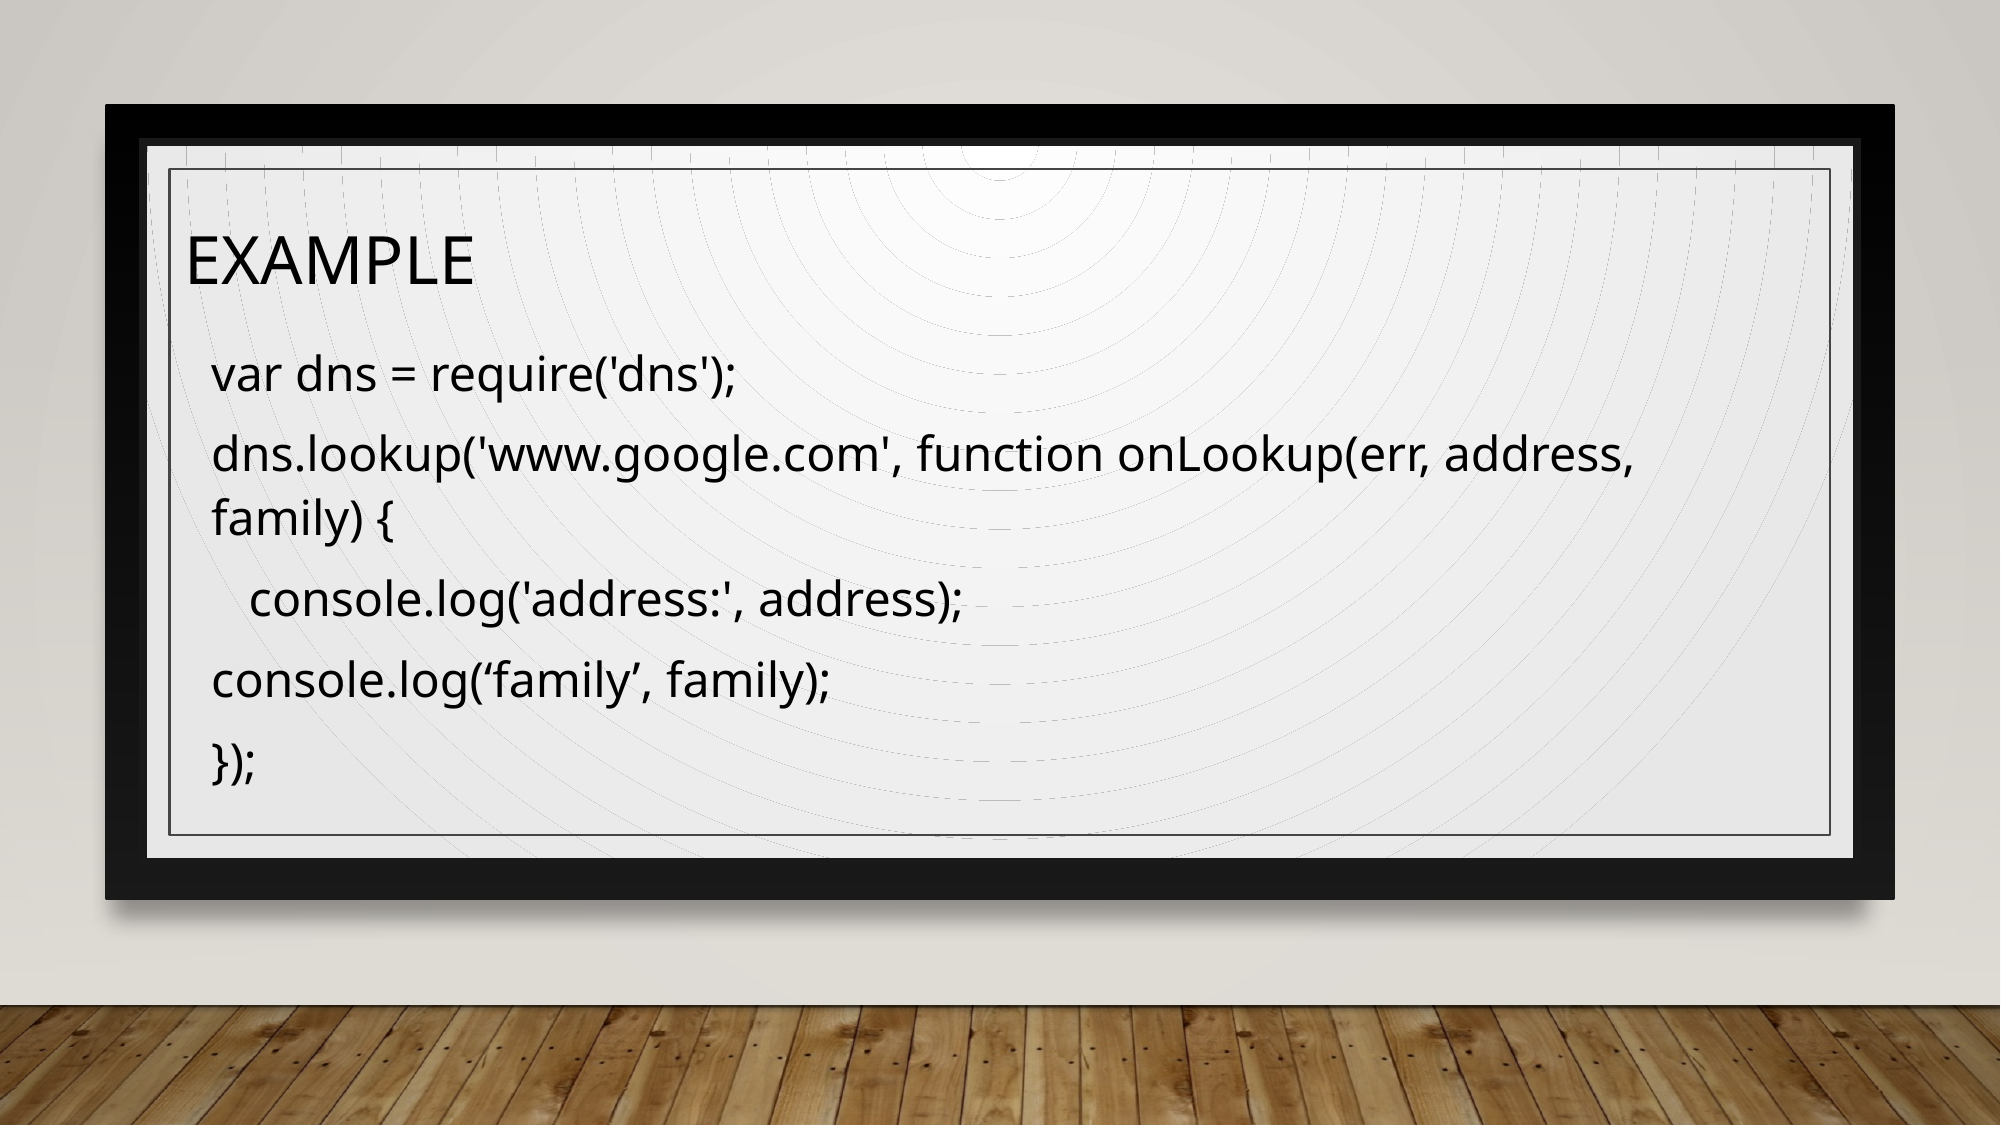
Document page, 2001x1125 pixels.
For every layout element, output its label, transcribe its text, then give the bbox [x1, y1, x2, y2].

text_box [142, 141, 1858, 863]
title Example [169, 180, 1713, 346]
list var dns = require('dns'); dns.lookup('www.google.com', function onLookup(err, address, family) { console.log('address:', address); console.log(‘family’, family); }); [196, 329, 1782, 799]
picture [0, 1004, 2000, 1125]
text_box [0, 0, 2000, 330]
text_box [0, 330, 2000, 1004]
text_box [105, 104, 1895, 900]
text_box [168, 168, 1831, 836]
